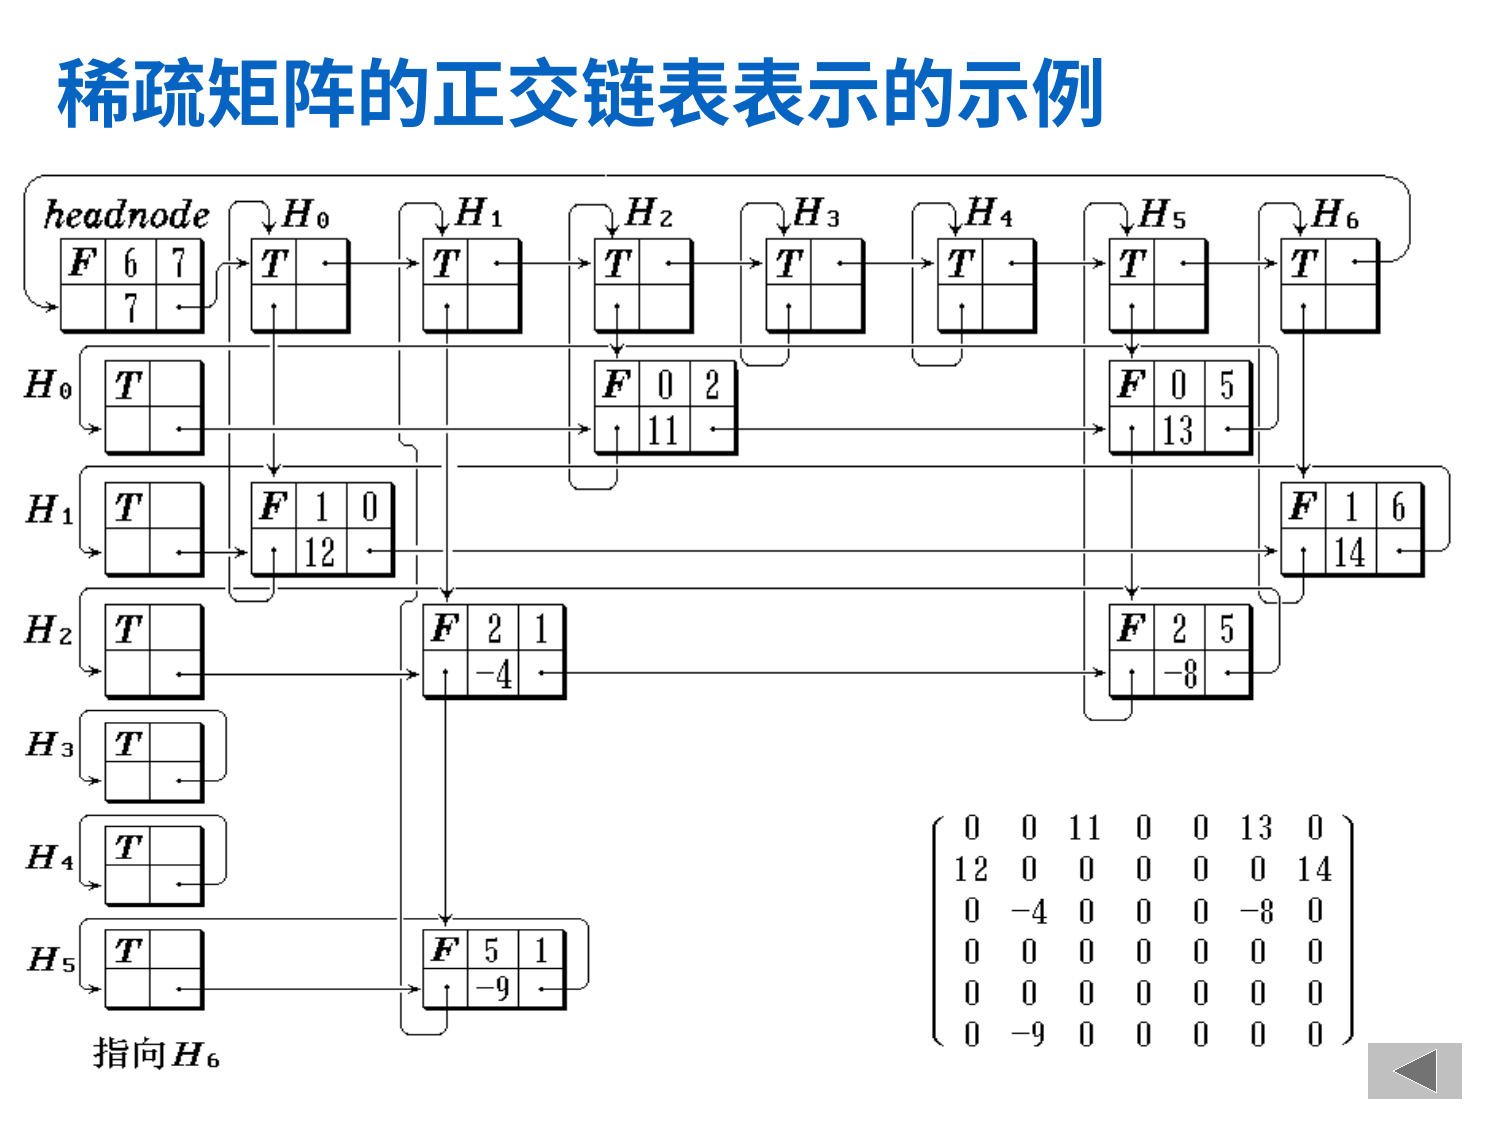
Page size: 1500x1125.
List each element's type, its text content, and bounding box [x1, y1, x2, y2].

picture [0, 149, 1500, 1088]
text_box [1367, 1088, 1463, 1100]
text_box 稀疏矩阵的正交链表表示的示例 [37, 37, 1325, 146]
